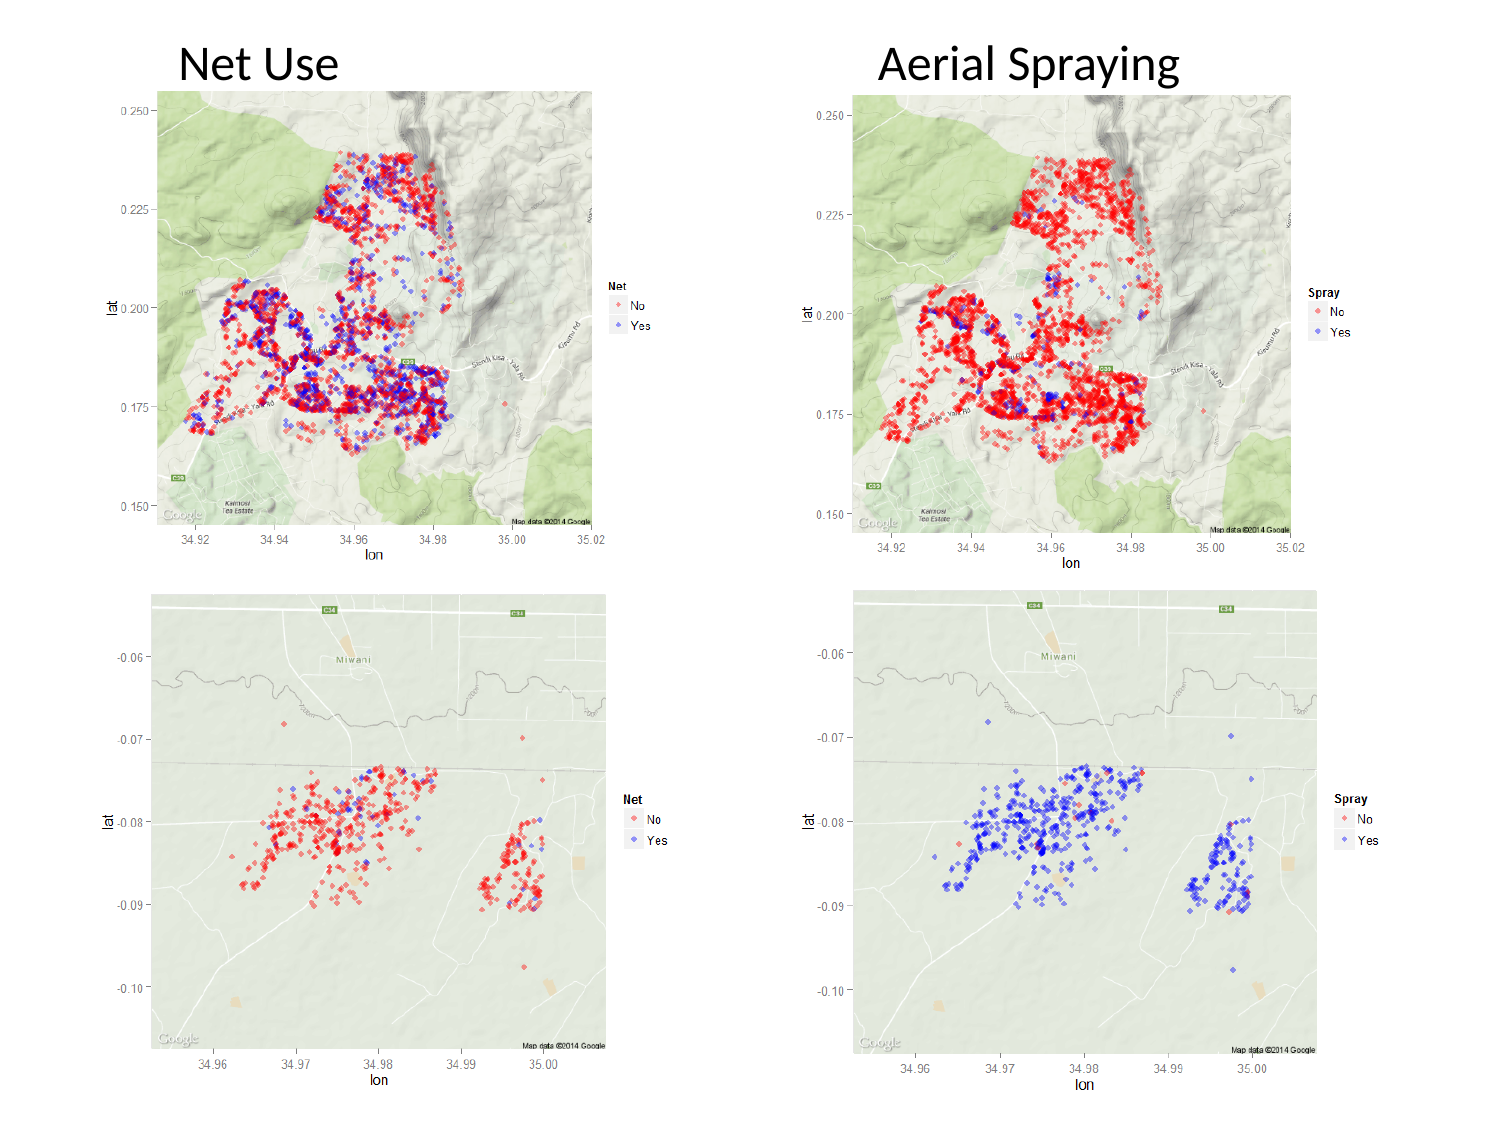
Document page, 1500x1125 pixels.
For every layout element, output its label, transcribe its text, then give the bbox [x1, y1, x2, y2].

picture [87, 74, 683, 1104]
text_box Aerial Spraying [863, 23, 1196, 79]
text_box Net Use [163, 23, 355, 73]
picture [787, 80, 1388, 1106]
